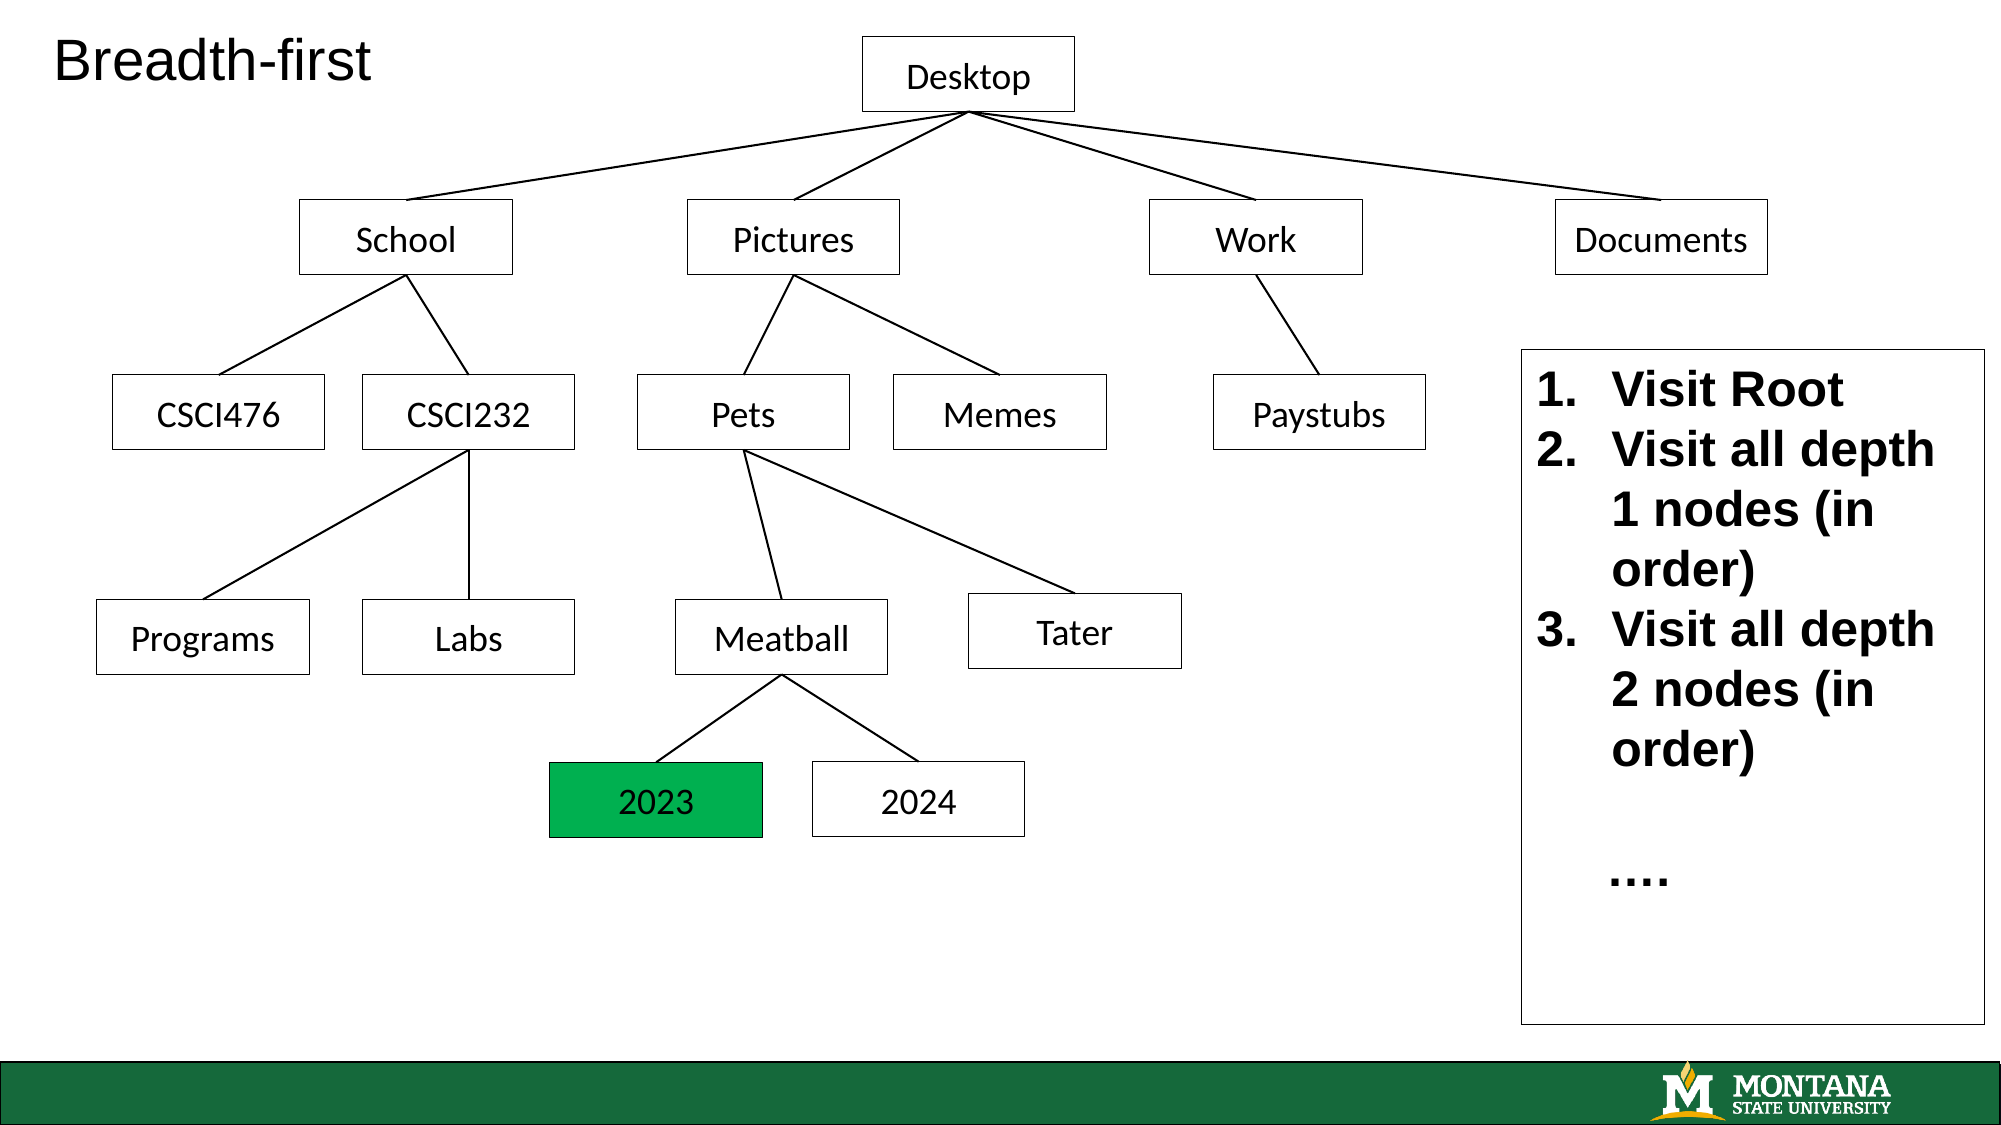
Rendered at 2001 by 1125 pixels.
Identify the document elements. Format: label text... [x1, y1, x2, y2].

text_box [743, 274, 792, 376]
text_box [1892, 1060, 2000, 1125]
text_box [781, 674, 919, 762]
text_box Meatball [673, 597, 890, 672]
text_box Tater [967, 591, 1183, 670]
text_box Desktop [860, 35, 1077, 109]
text_box Memes [892, 373, 1108, 452]
text_box Work [1148, 209, 1364, 277]
text_box Breadth-first [39, 15, 388, 100]
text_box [405, 111, 792, 201]
text_box 2024 [810, 760, 1027, 839]
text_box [202, 449, 468, 600]
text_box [218, 274, 404, 376]
text_box Paystubs [1211, 373, 1428, 452]
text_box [0, 1060, 1647, 1125]
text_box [793, 274, 1001, 376]
text_box Visit Root Visit all depth 1 nodes (in order) Visit all depth 2 nodes (in order) …. [1521, 349, 1985, 1025]
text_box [1255, 274, 1320, 376]
text_box CSCI232 [360, 373, 577, 452]
text_box CSCI476 [110, 373, 327, 452]
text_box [968, 111, 1662, 201]
text_box School [298, 198, 514, 277]
text_box 2023 [548, 760, 764, 839]
text_box Pets [635, 373, 852, 452]
text_box Labs [360, 597, 577, 676]
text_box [743, 449, 1076, 594]
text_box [655, 674, 779, 763]
text_box Pictures [685, 209, 902, 277]
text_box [405, 274, 469, 376]
text_box Programs [95, 597, 311, 676]
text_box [793, 111, 965, 201]
picture [1649, 1060, 1892, 1122]
text_box Documents [1553, 198, 1770, 277]
